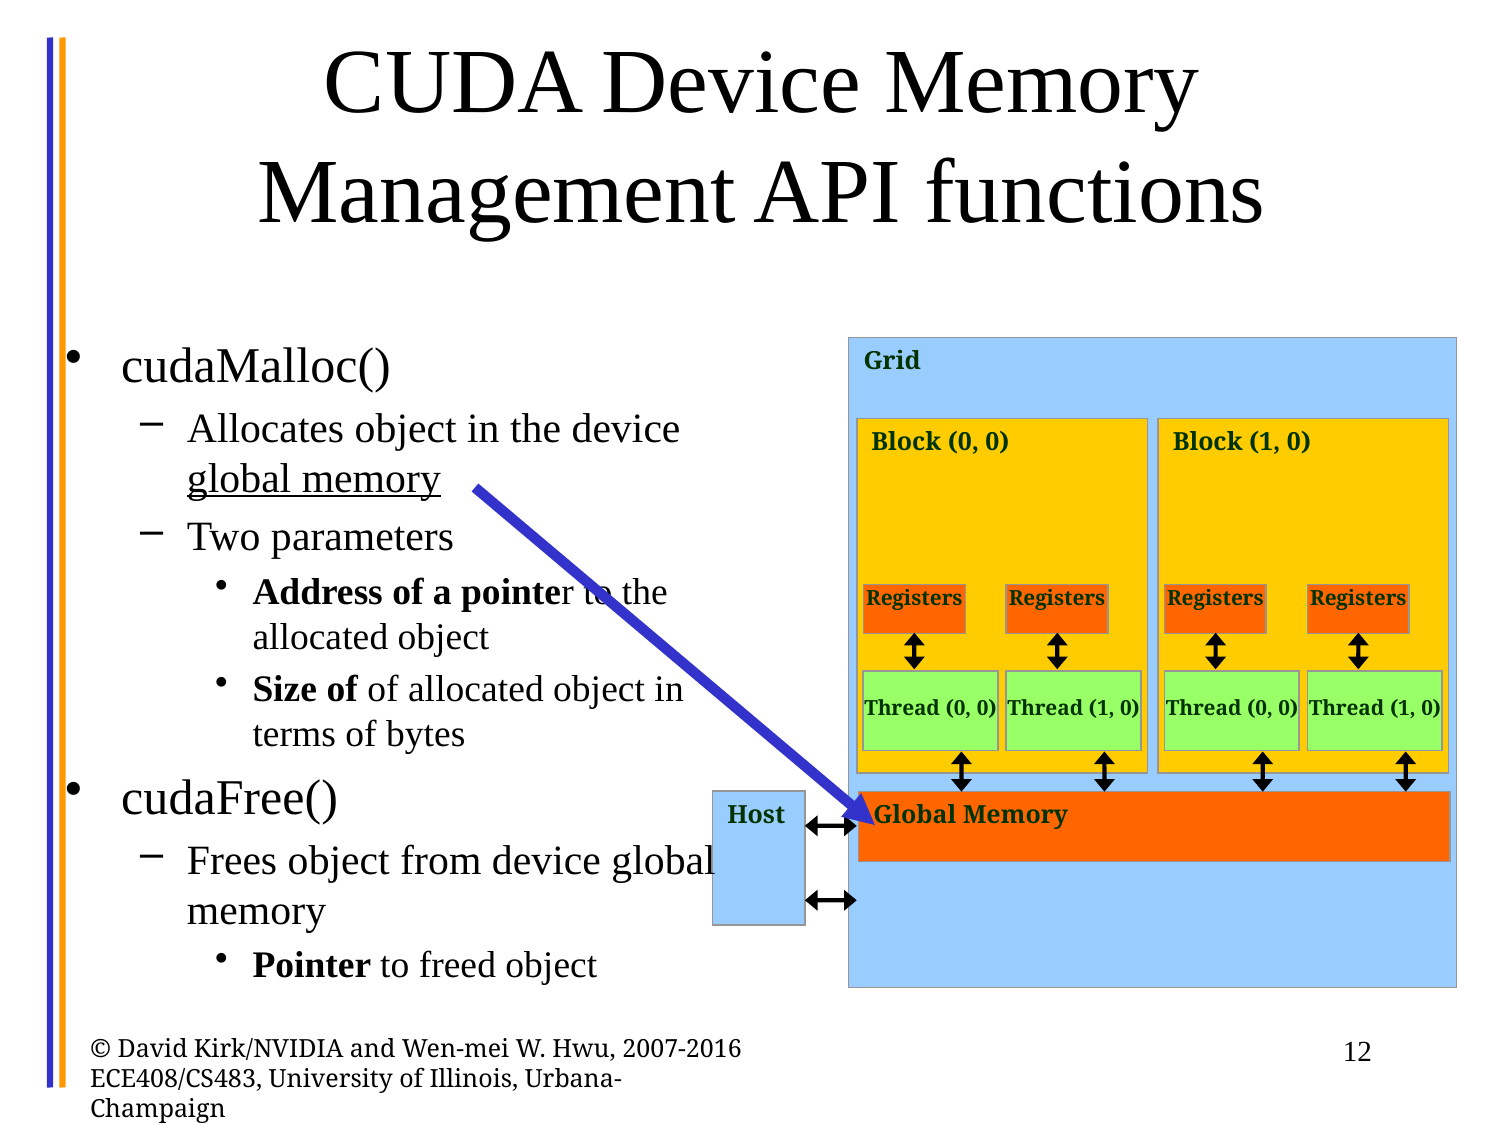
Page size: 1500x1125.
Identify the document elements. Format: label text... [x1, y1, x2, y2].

footer © David Kirk/NVIDIA and Wen-mei W. Hwu, 2007-2016 ECE408/CS483, University of Illinois, Urbana-Champaign [74, 1024, 763, 1101]
title CUDA Device Memory Management API functions [112, 37, 1413, 225]
list cudaMalloc() Allocates object in the device global memory Two parameters Address of a pointer to the allocated object Size of of allocated object in terms of bytes cudaFree() Frees object from device global memory Pointer to freed object [50, 324, 763, 1050]
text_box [712, 337, 1457, 988]
slide_number 12 [1074, 1024, 1388, 1101]
